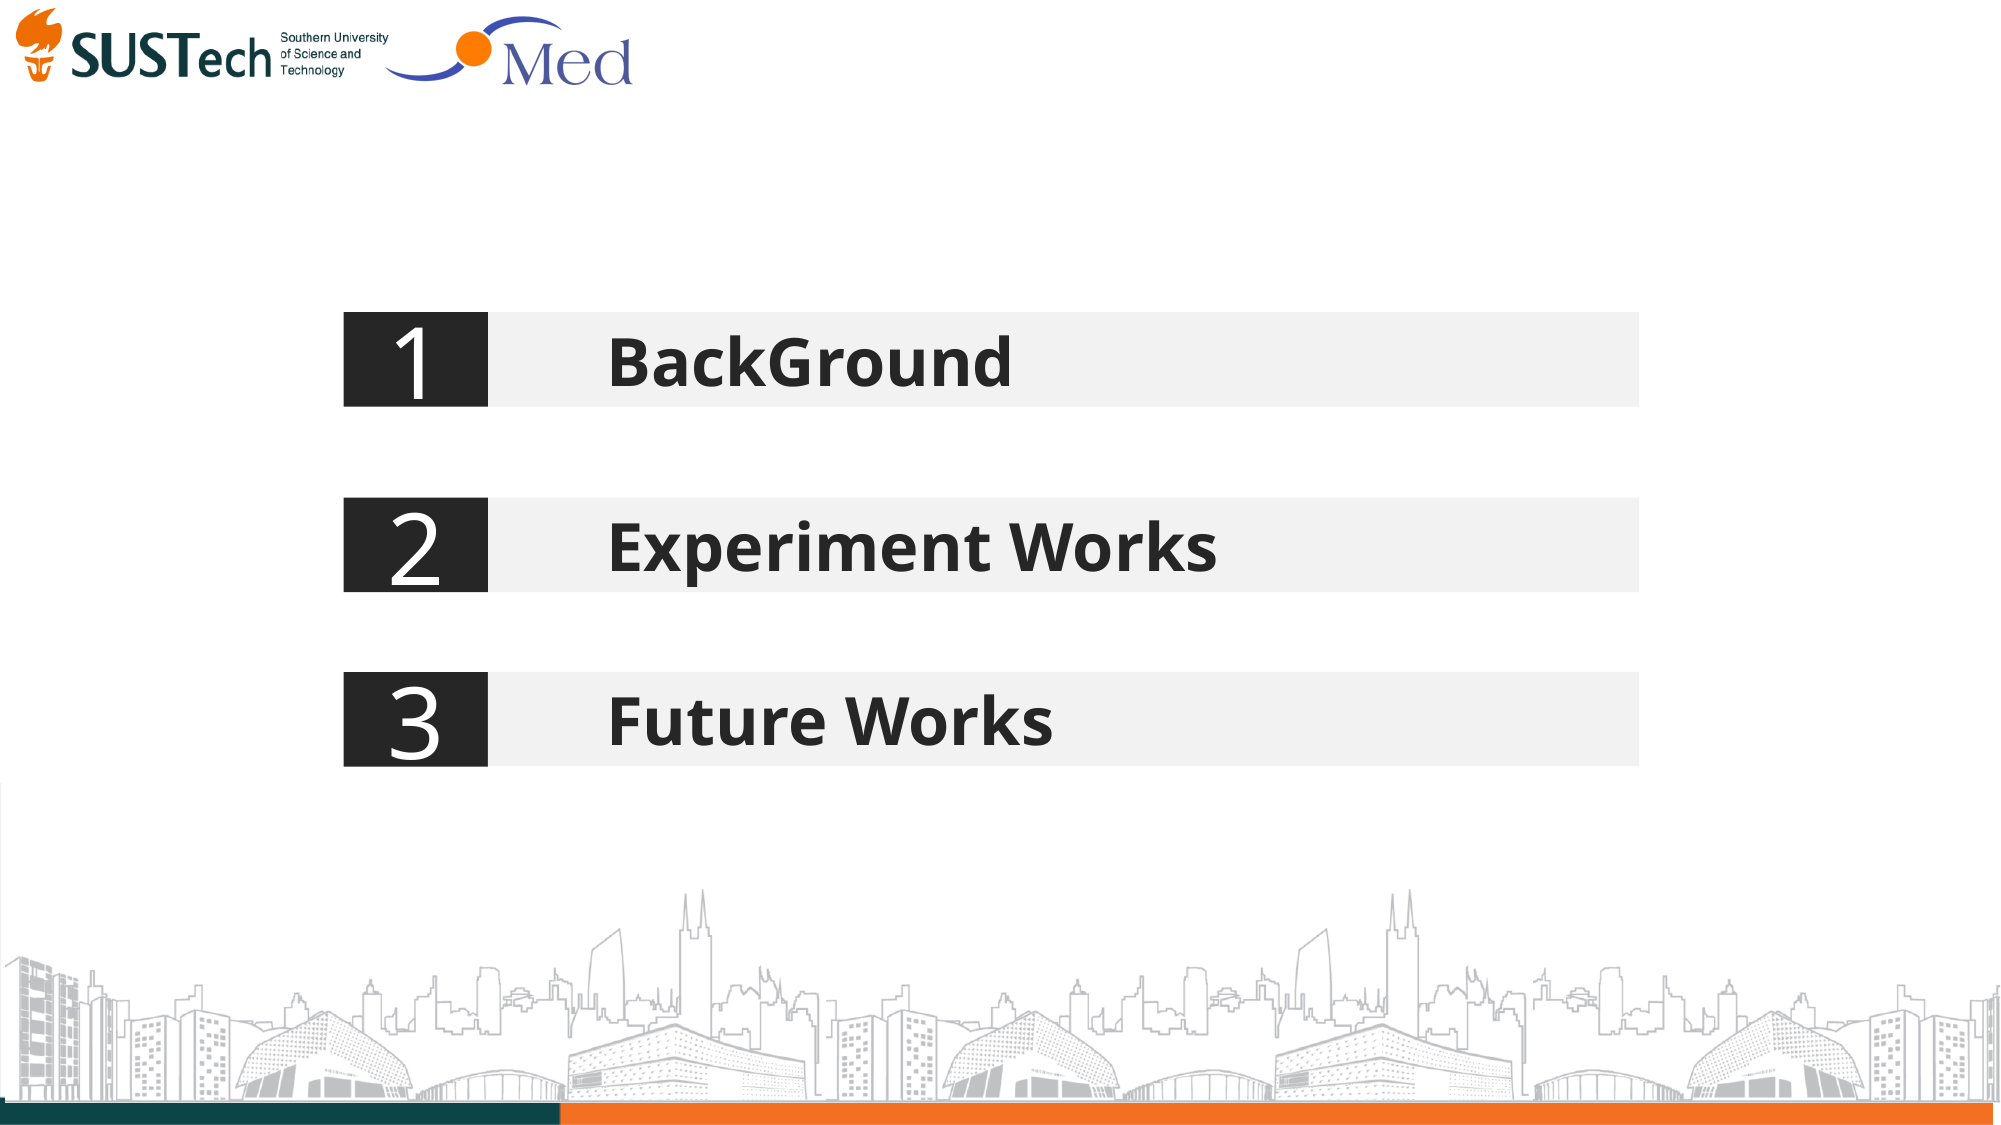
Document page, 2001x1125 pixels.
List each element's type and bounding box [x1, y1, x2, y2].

picture [385, 0, 640, 177]
text_box [0, 0, 2000, 1125]
